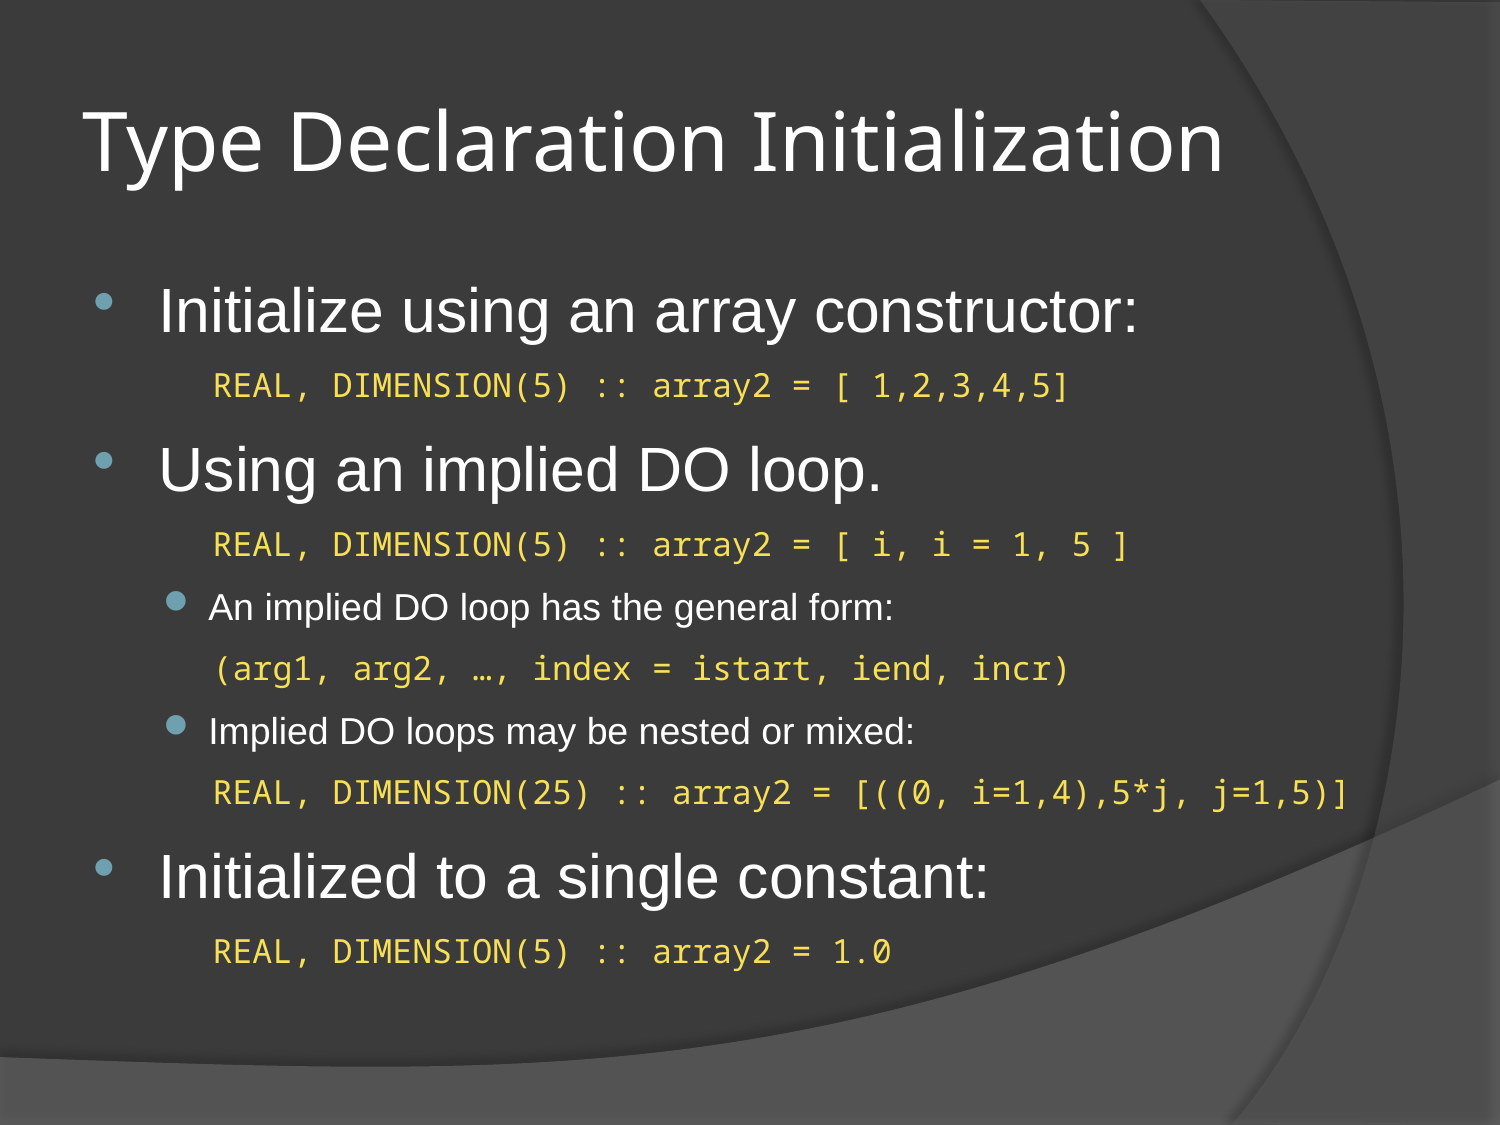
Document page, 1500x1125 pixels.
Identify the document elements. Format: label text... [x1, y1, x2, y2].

title Type Declaration Initialization [75, 45, 1300, 233]
list Initialize using an array constructor: REAL, DIMENSION(5) :: array2 = [ 1,2,3,4,5] Using an implied DO loop. REAL, DIMENSION(5) :: array2 = [ i, i = 1, 5 ] An implied DO loop has the general form: (arg1, arg2, …, index = istart, iend, incr) Implied DO loops may be nested or mixed: REAL, DIMENSION(25) :: array2 = [((0, i=1,4),5*j, j=1,5)] Initialized to a single constant: REAL, DIMENSION(5) :: array2 = 1.0 [75, 262, 1388, 1038]
